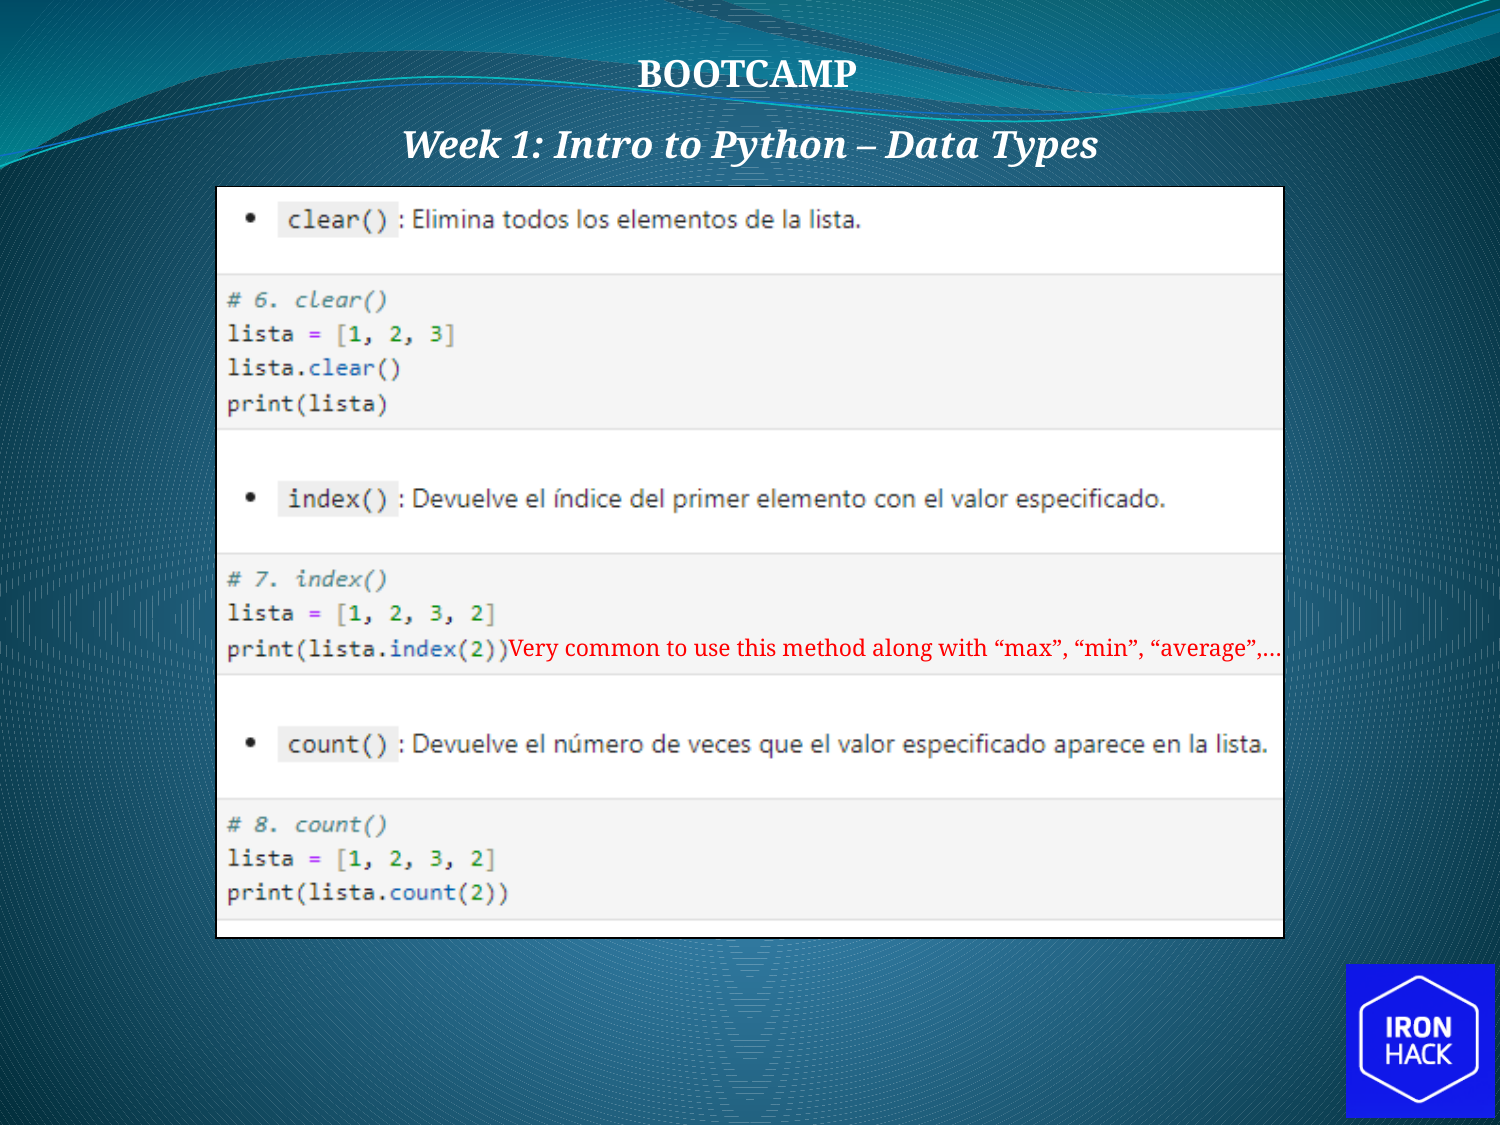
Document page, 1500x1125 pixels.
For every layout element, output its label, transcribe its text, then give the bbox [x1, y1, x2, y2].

text_box BOOTCAMP [622, 42, 878, 103]
text_box Week 1: Intro to Python – Data Types [385, 113, 1115, 174]
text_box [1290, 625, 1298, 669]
picture [1346, 963, 1495, 1118]
picture [216, 187, 1284, 938]
